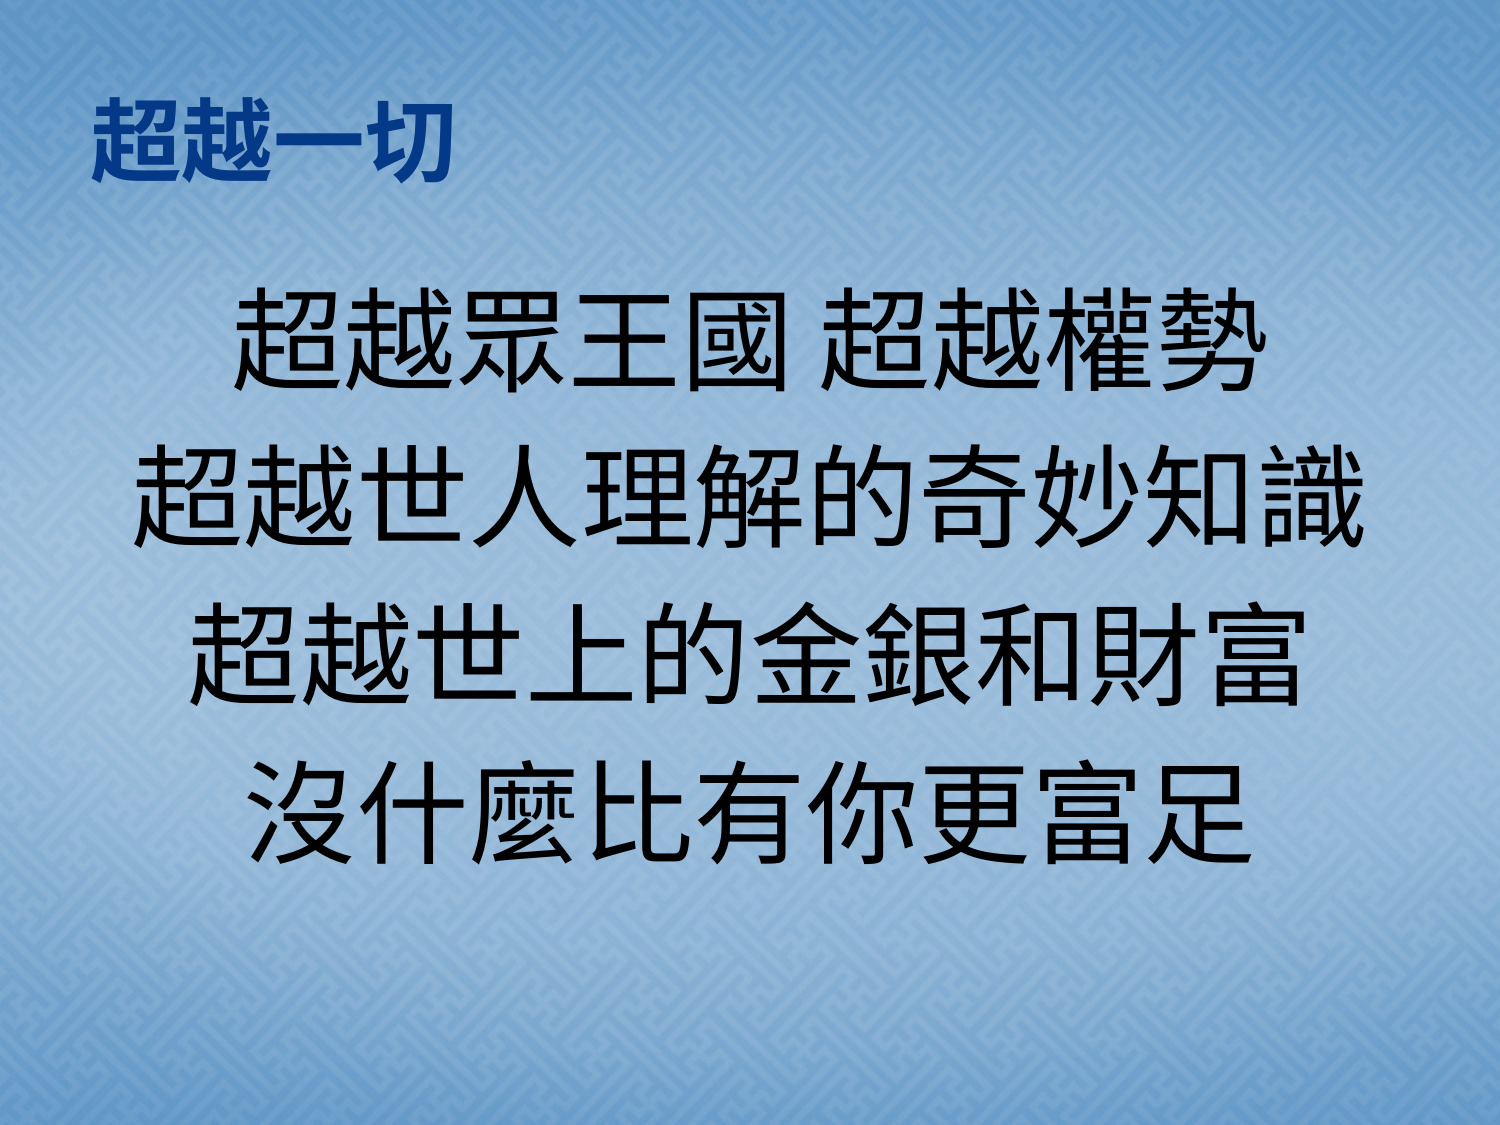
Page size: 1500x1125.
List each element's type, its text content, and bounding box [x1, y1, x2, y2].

list 超越眾王國 超越權勢 超越世人理解的奇妙知識 超越世上的金銀和財富 沒什麼比有你更富足 [75, 262, 1425, 1005]
title 超越一切 [75, 45, 1425, 233]
